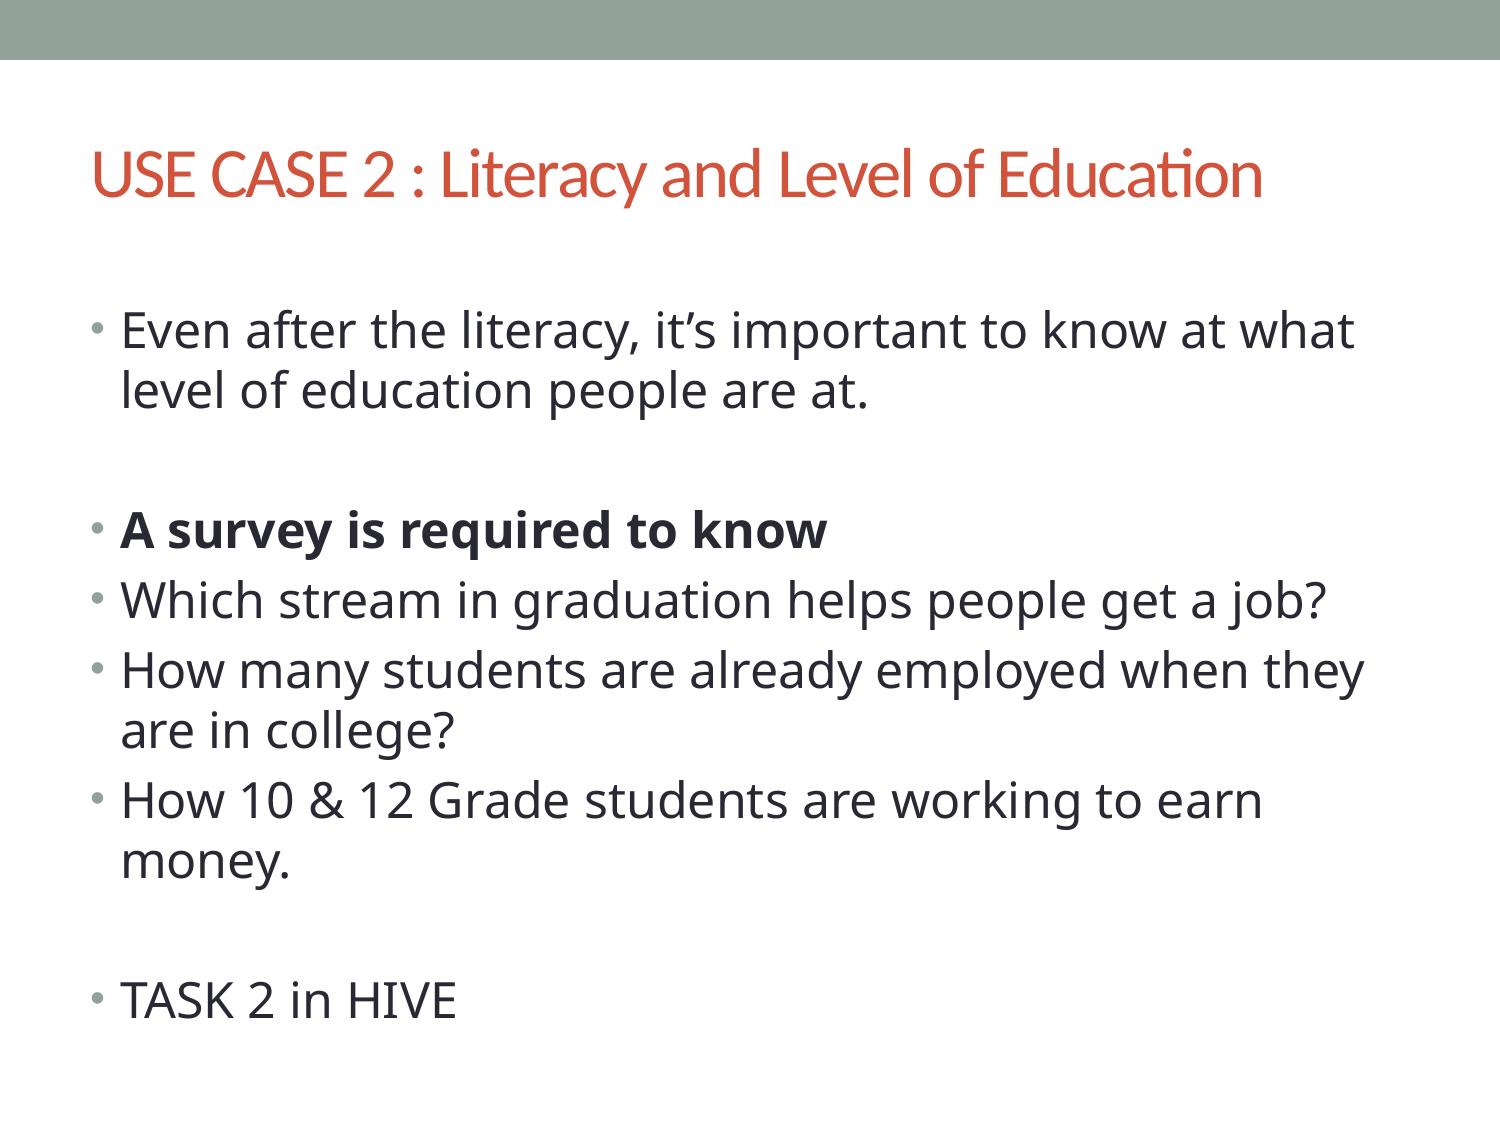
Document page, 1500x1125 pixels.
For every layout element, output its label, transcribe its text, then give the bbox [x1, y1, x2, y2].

list Even after the literacy, it’s important to know at what level of education people are at. A survey is required to know Which stream in graduation helps people get a job? How many students are already employed when they are in college? How 10 & 12 Grade students are working to earn money. TASK 2 in HIVE [75, 290, 1425, 1063]
title USE CASE 2 : Literacy and Level of Education [75, 87, 1425, 250]
